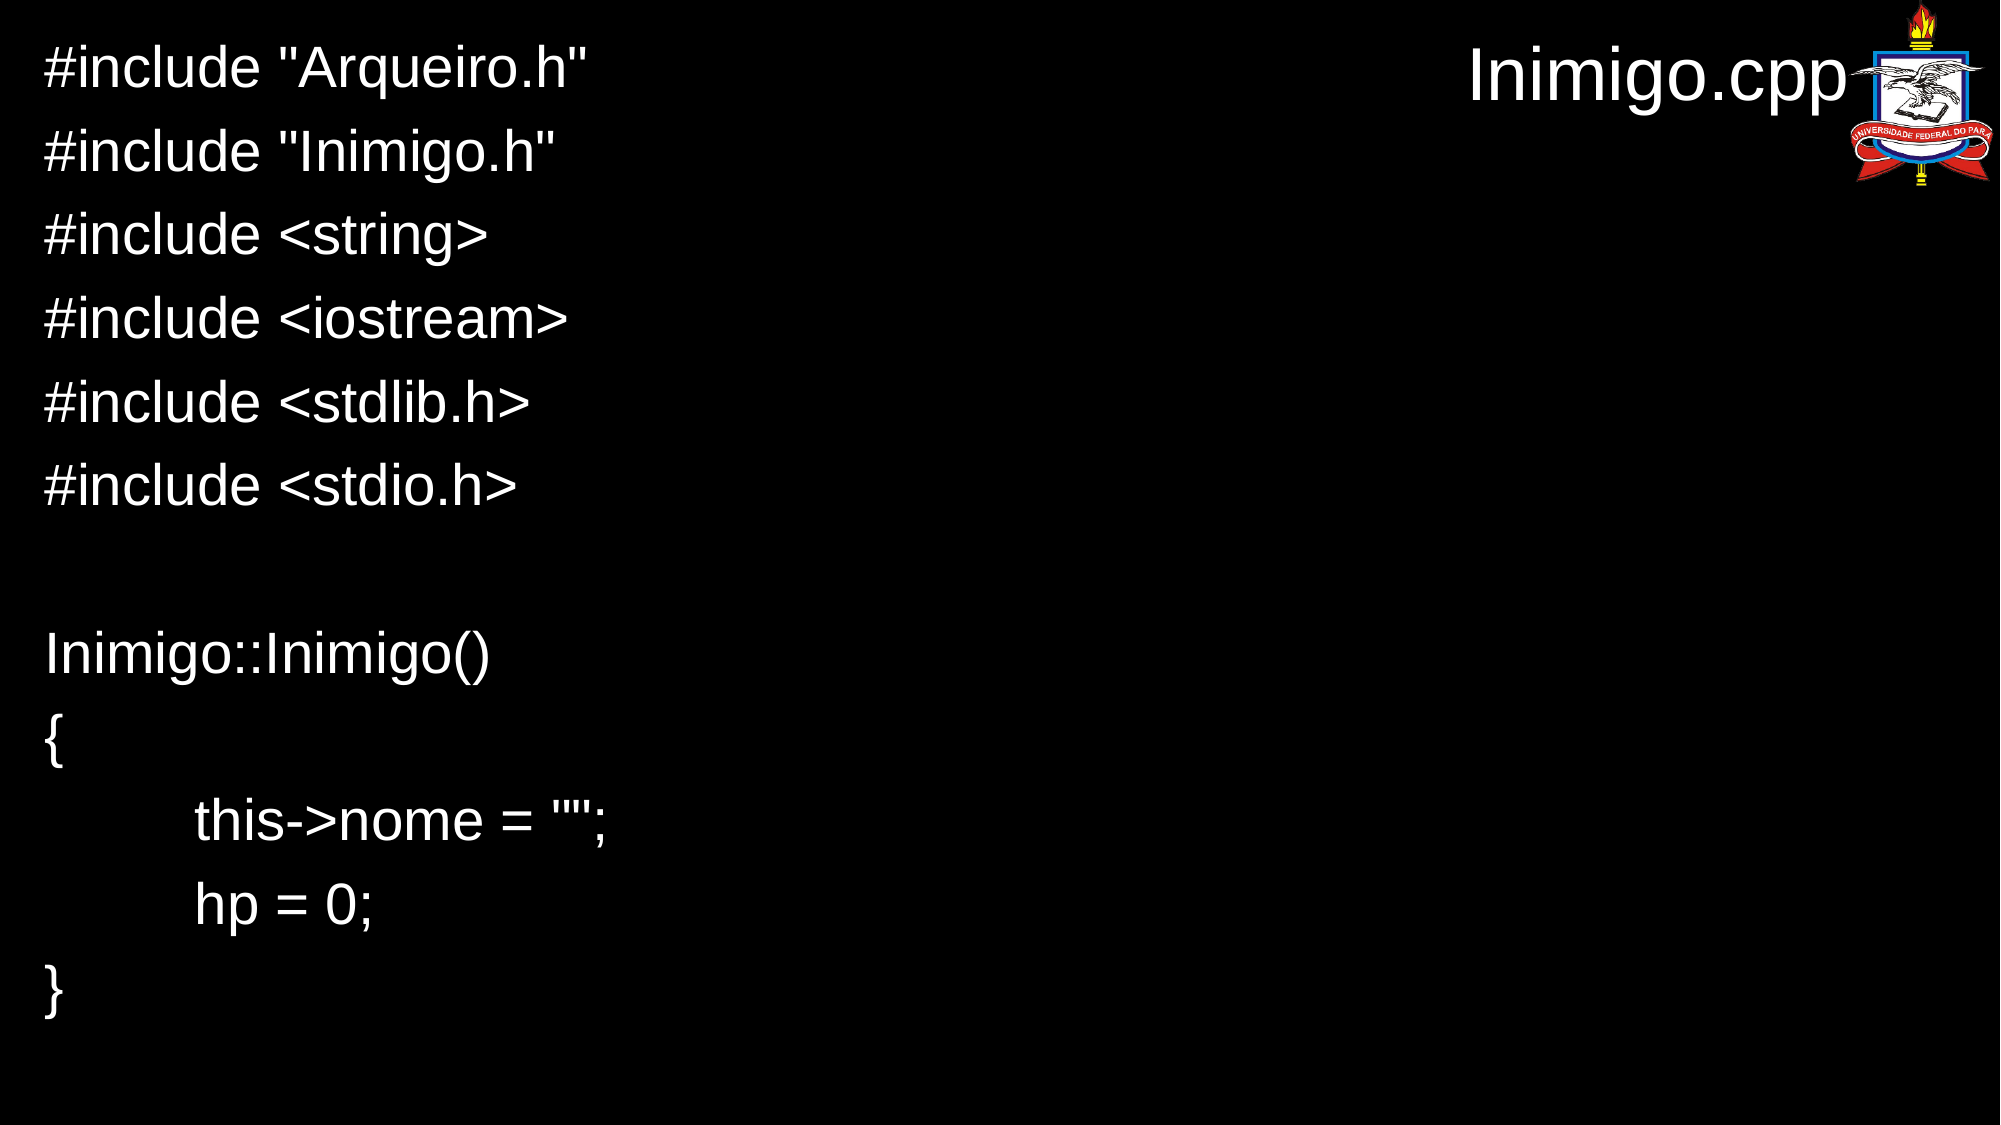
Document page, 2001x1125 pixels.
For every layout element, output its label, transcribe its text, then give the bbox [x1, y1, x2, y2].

title Inimigo.cpp [1451, 0, 1844, 186]
list #include "Arqueiro.h" #include "Inimigo.h" #include <string> #include <iostream> #include <stdlib.h> #include <stdio.h> Inimigo::Inimigo() { this->nome = ""; hp = 0; } [29, 29, 1896, 1105]
picture [1844, 0, 2000, 186]
